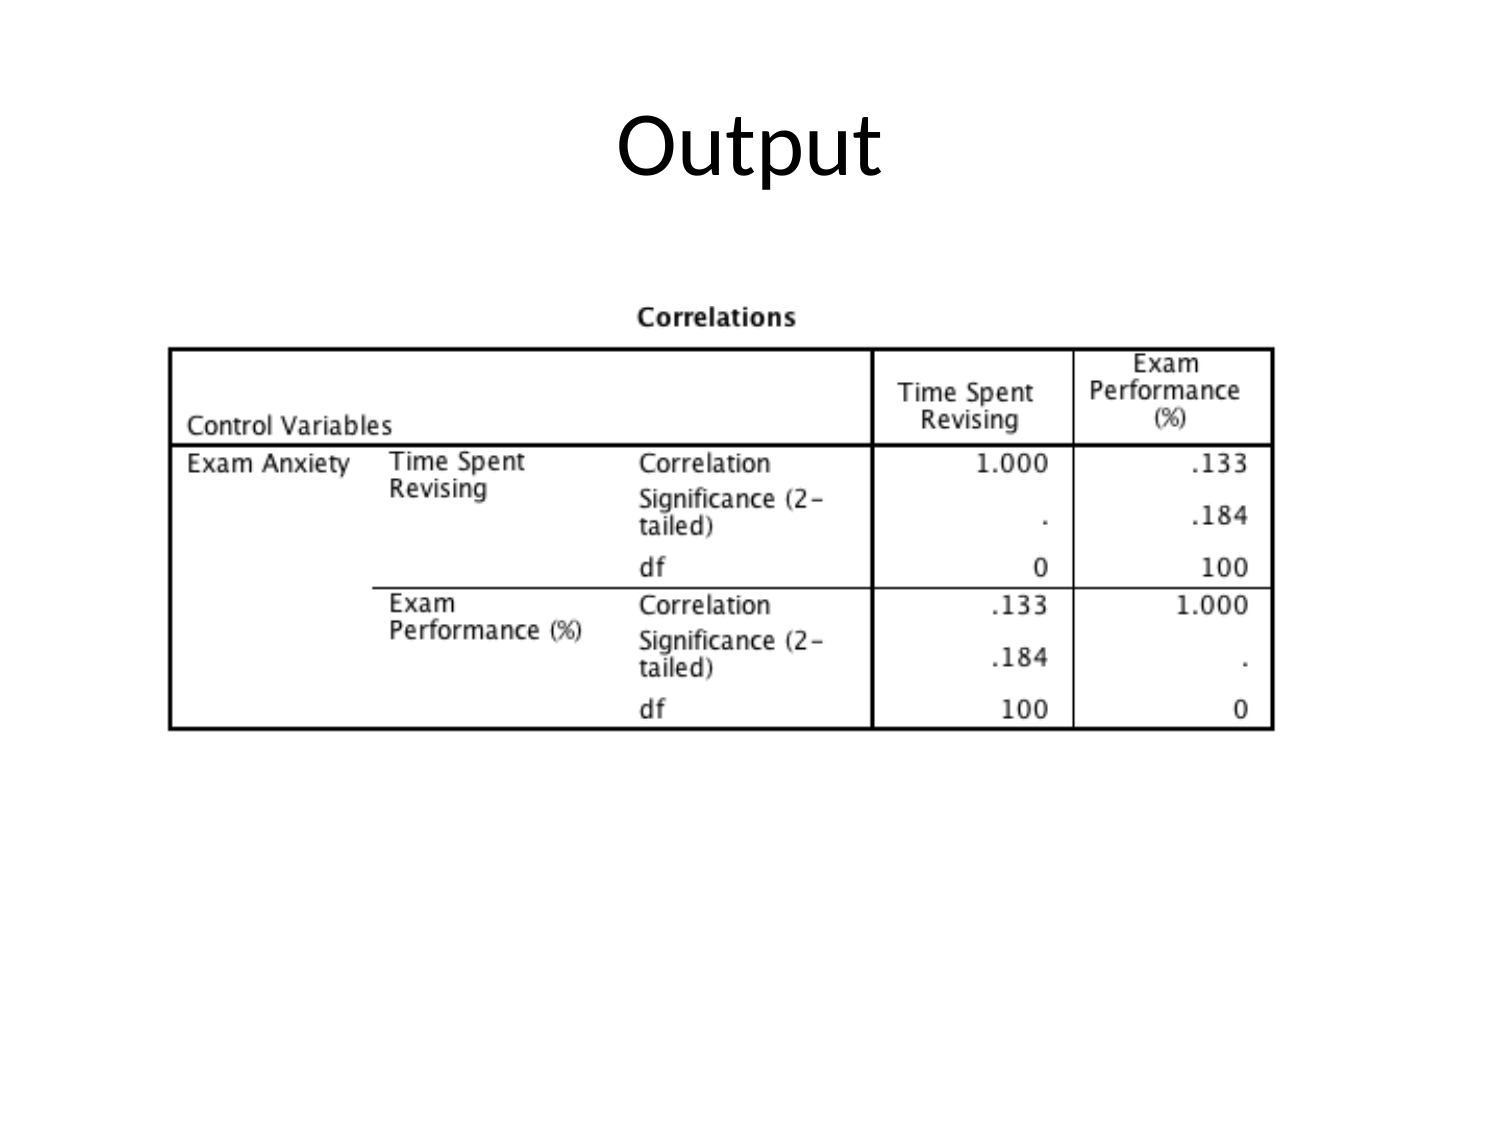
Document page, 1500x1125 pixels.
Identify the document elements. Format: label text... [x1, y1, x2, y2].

title Output [75, 45, 1425, 233]
picture [153, 305, 1347, 817]
